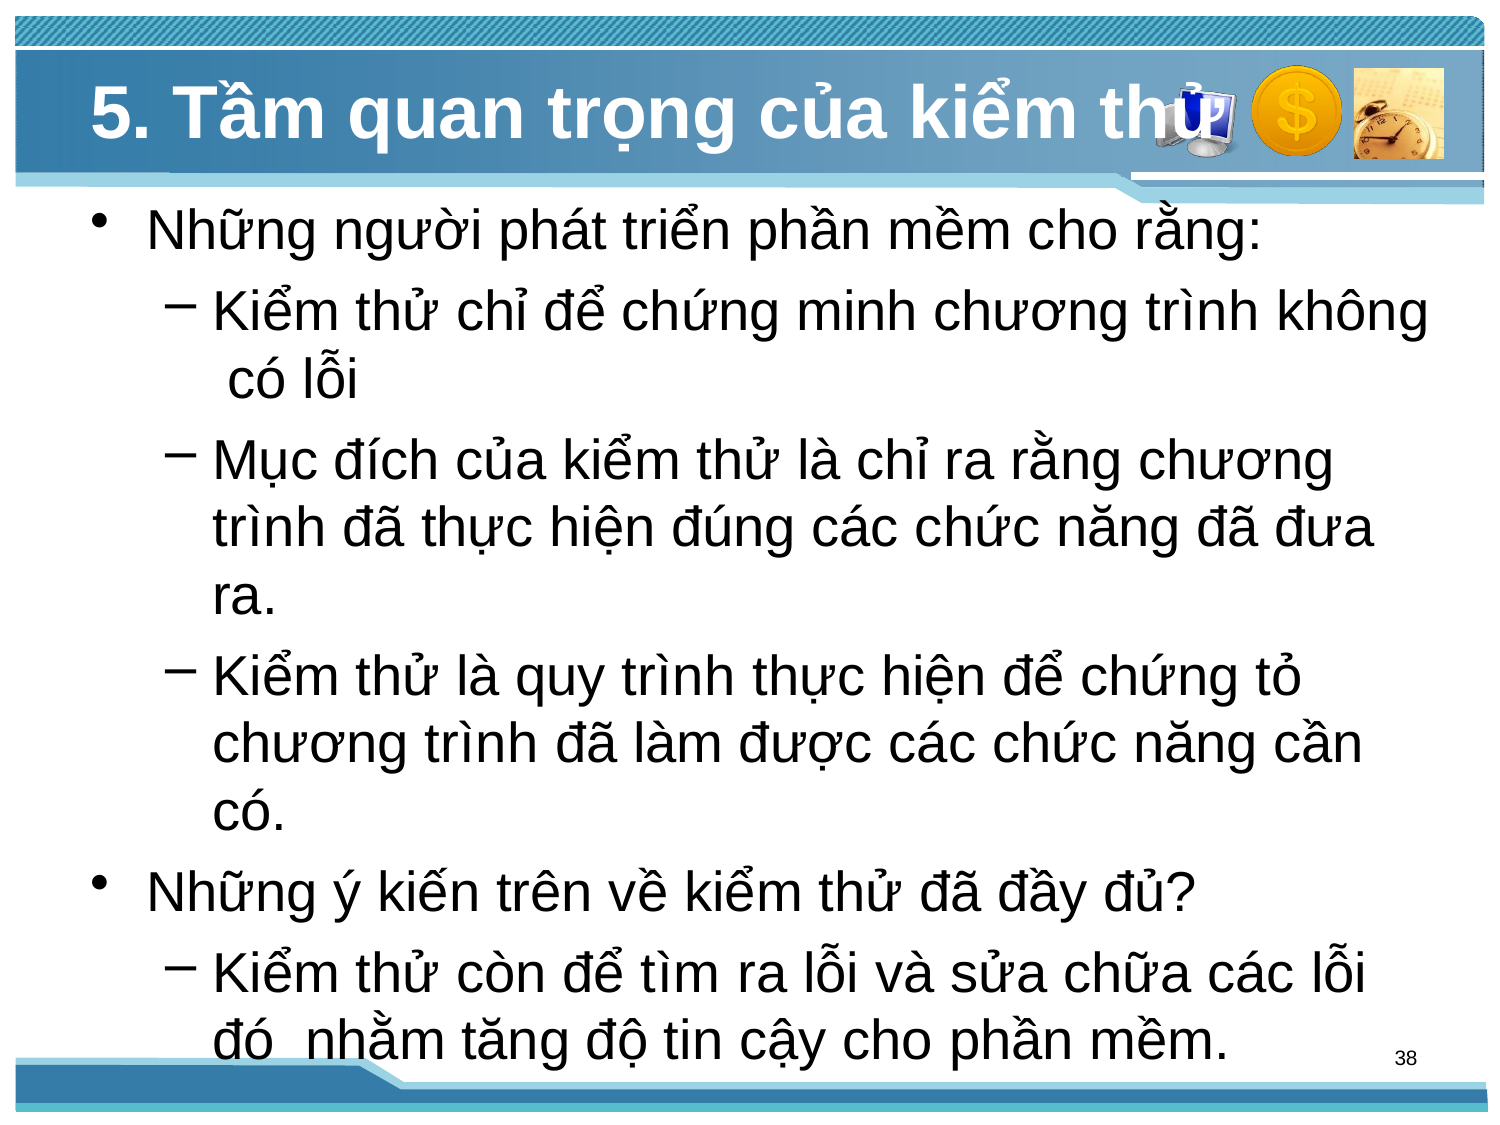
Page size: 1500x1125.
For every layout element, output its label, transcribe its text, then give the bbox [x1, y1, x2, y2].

title 5. Tầm quan trọng của kiểm thử [87, 61, 1272, 177]
text_box Những người phát triển phần mềm cho rằng: Kiểm thử chỉ để chứng minh chương trình không có lỗi Mục đích của kiểm thử là chỉ ra rằng chương trình đã thực hiện đúng các chức năng đã đưa ra. Kiểm thử là quy trình thực hiện để chứng tỏ chương trình đã làm được các chức năng cần có. Những ý kiến trên về kiểm thử đã đầy đủ? Kiểm thử còn để tìm ra lỗi và sửa chữa các lỗi đó nhằm tăng độ tin cậy cho phần mềm. [87, 177, 1456, 1071]
picture [15, 16, 1485, 46]
picture [15, 50, 1485, 188]
picture [1456, 180, 1485, 188]
text_box 38 [1392, 1042, 1420, 1070]
